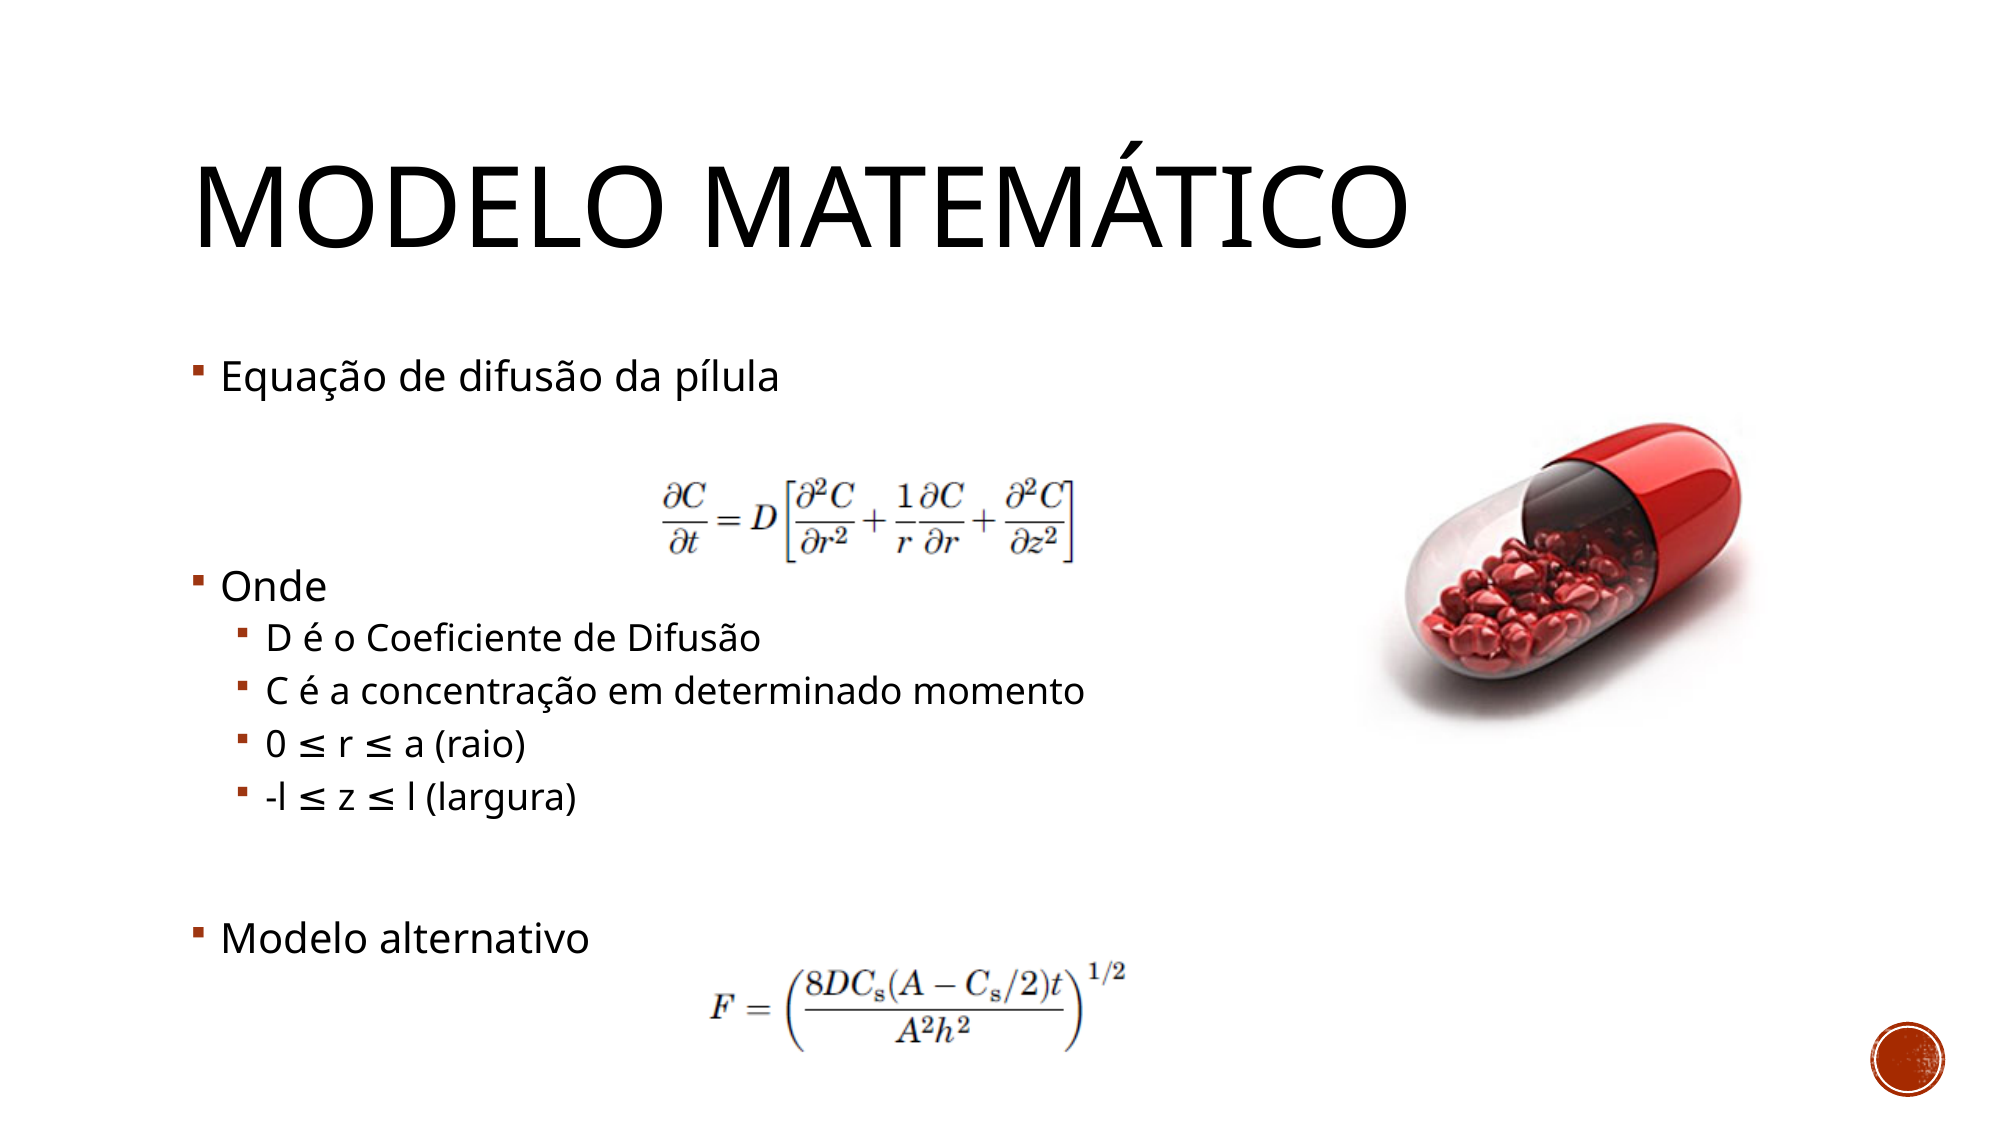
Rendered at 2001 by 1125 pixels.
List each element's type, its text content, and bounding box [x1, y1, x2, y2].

picture [658, 473, 1082, 572]
picture [1330, 376, 1799, 767]
picture [697, 954, 1133, 1060]
title Modelo Matemático [175, 79, 1826, 344]
list Equação de difusão da pílula Onde D é o Coeficiente de Difusão C é a concentração em determinado momento 0 ≤ r ≤ a (raio) -l ≤ z ≤ l (largura) Modelo alternativo [175, 348, 1826, 1013]
